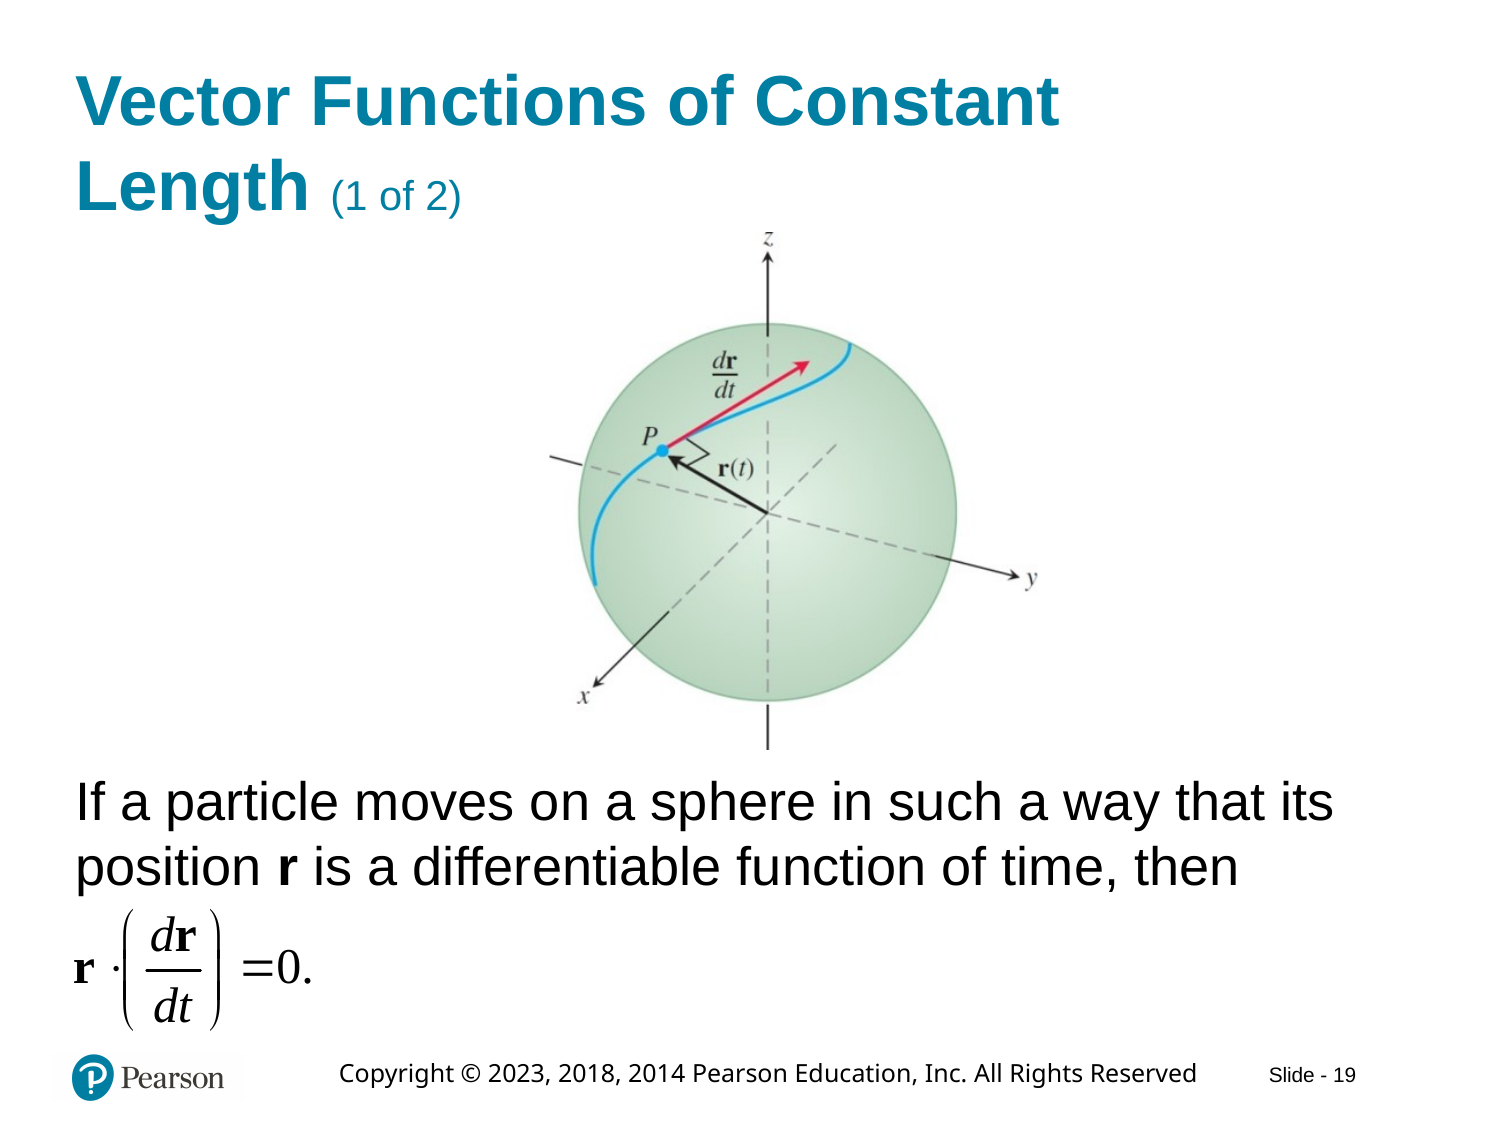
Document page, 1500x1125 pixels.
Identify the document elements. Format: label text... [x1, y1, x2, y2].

list If a particle moves on a sphere in such a way that its position r is a differentiable function of time, then [75, 766, 1425, 900]
picture [51, 1053, 245, 1102]
title Vector Functions of Constant Length (1 of 2) [75, 35, 1225, 225]
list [549, 232, 1038, 751]
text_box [70, 903, 315, 1038]
